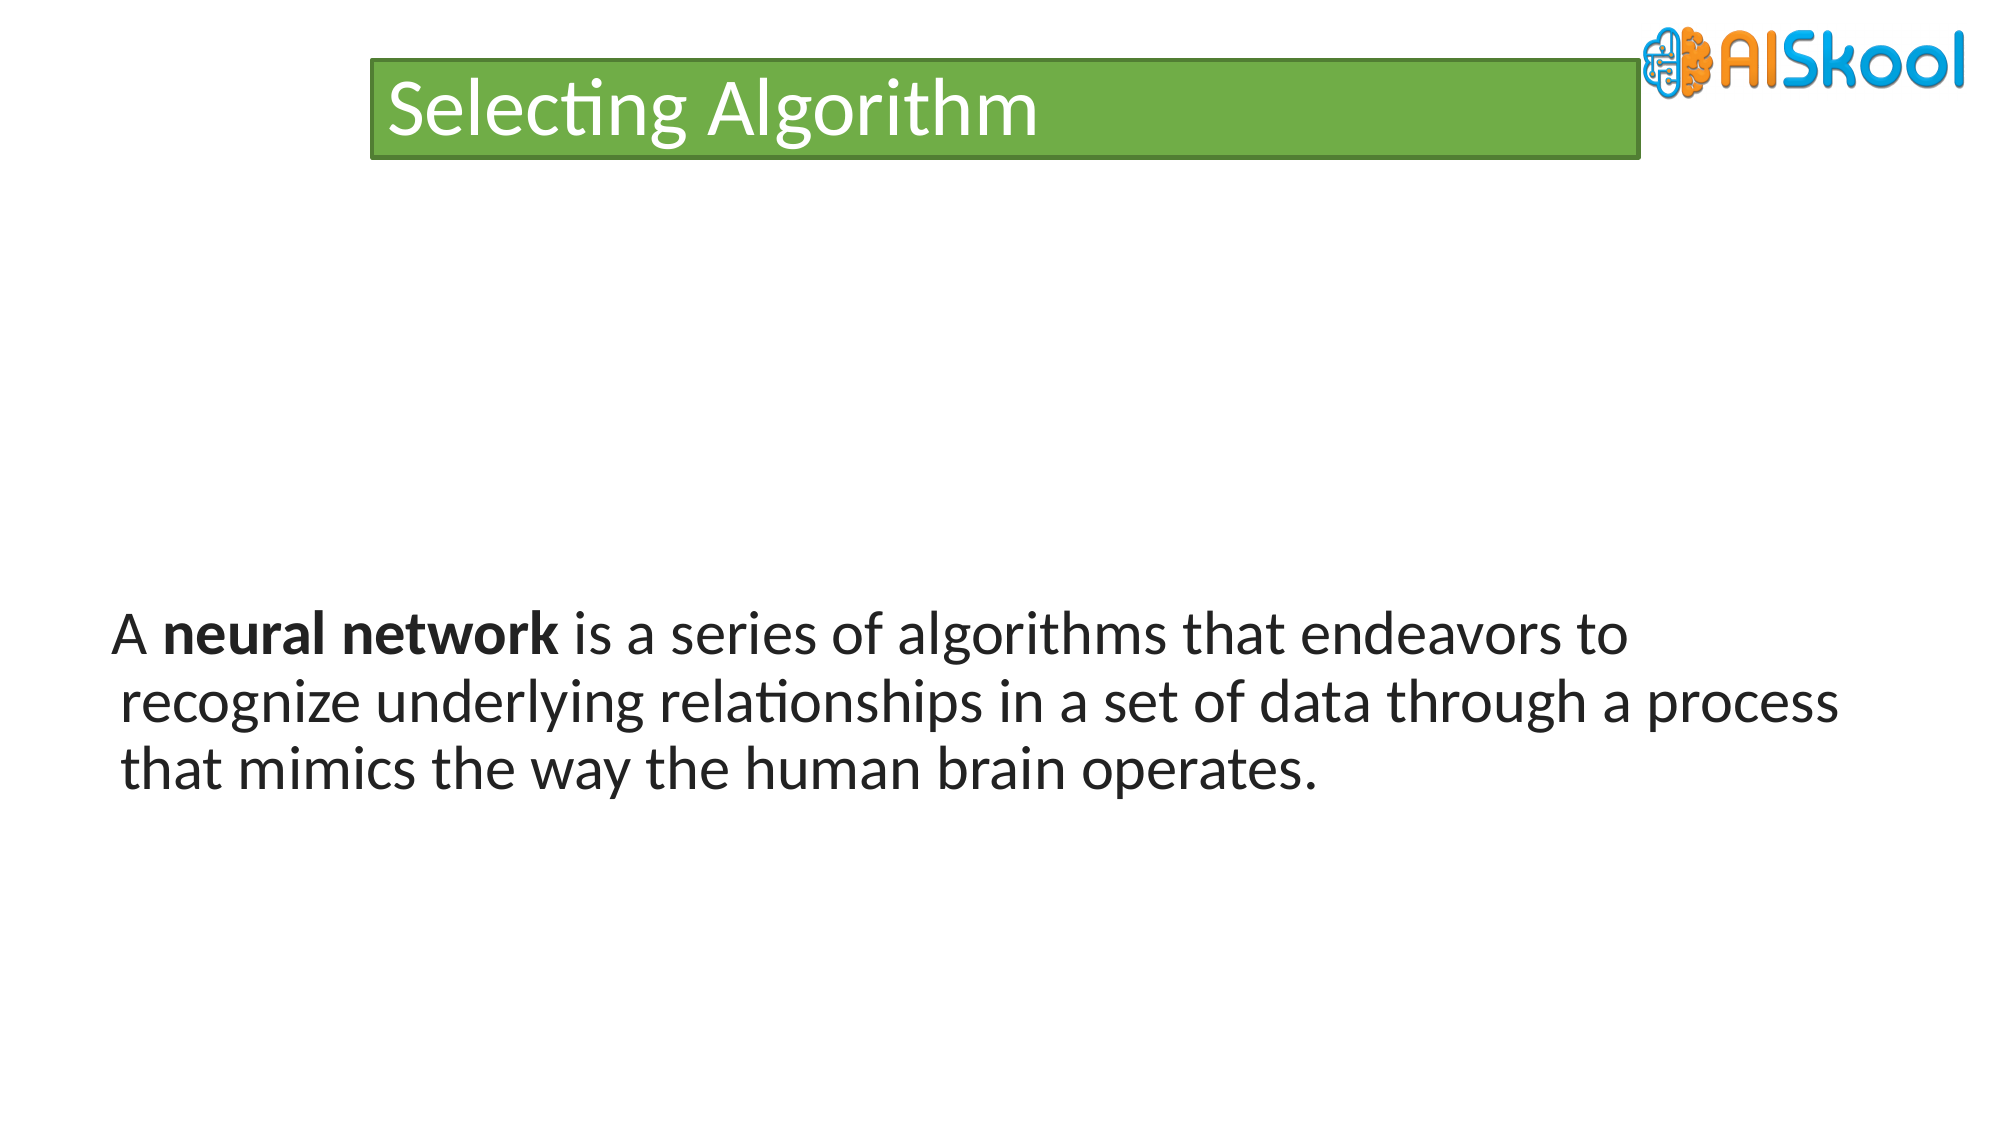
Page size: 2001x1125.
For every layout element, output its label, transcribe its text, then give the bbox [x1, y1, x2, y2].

title Selecting Algorithm [372, 59, 1639, 158]
list A neural network is a series of algorithms that endeavors to recognize underlying relationships in a set of data through a process that mimics the way the human brain operates. [67, 593, 1898, 809]
picture [1641, 23, 1967, 101]
